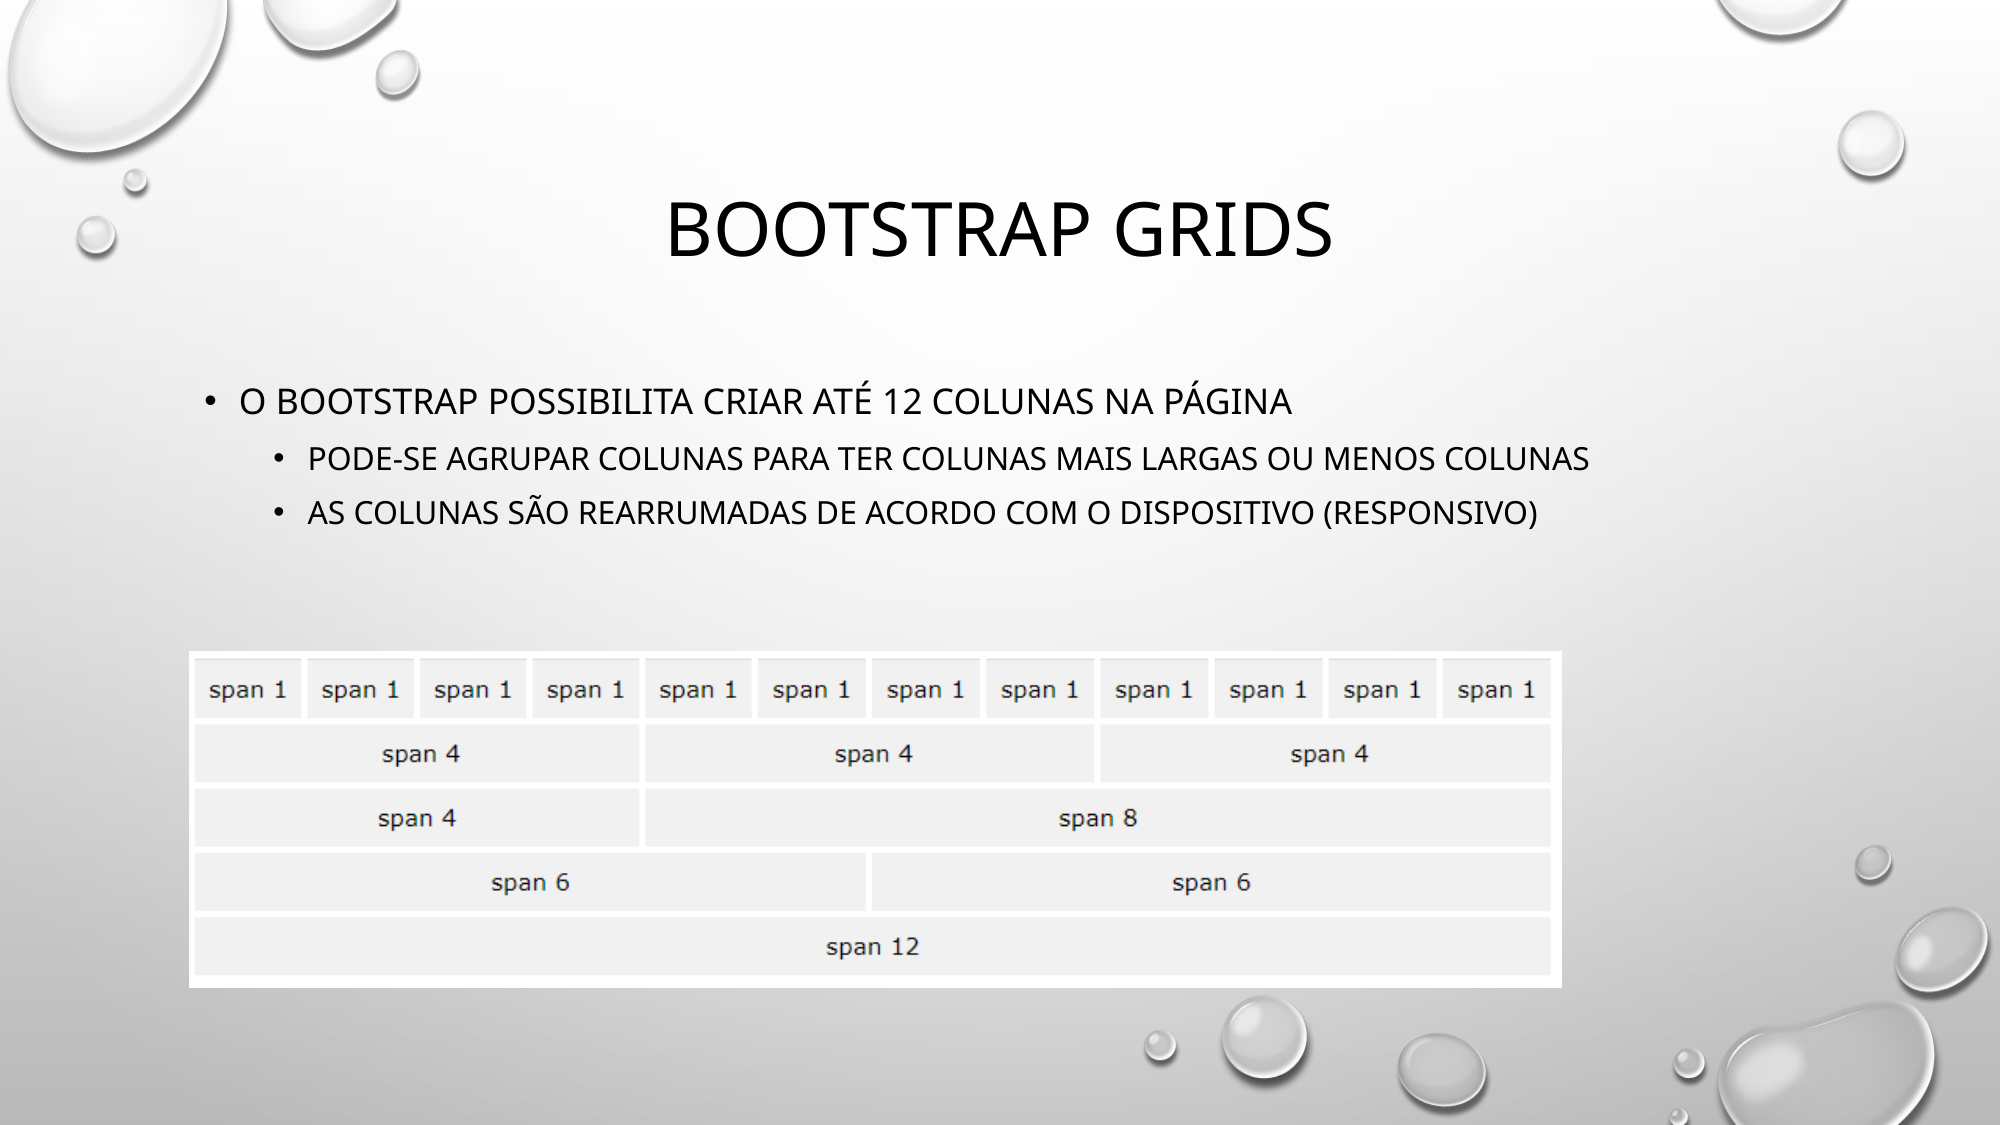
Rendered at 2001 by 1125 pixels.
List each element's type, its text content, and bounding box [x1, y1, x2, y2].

list O BootStrap possibilita criar até 12 colunas na página Pode-se agrupar colunas para ter colunas mais largas ou menos colunas As colunas são rearrumadas de acordo com o dispositivo (responsivo) [189, 363, 1638, 557]
title BootStrap Grids [149, 101, 1851, 364]
picture [0, 0, 2000, 1125]
